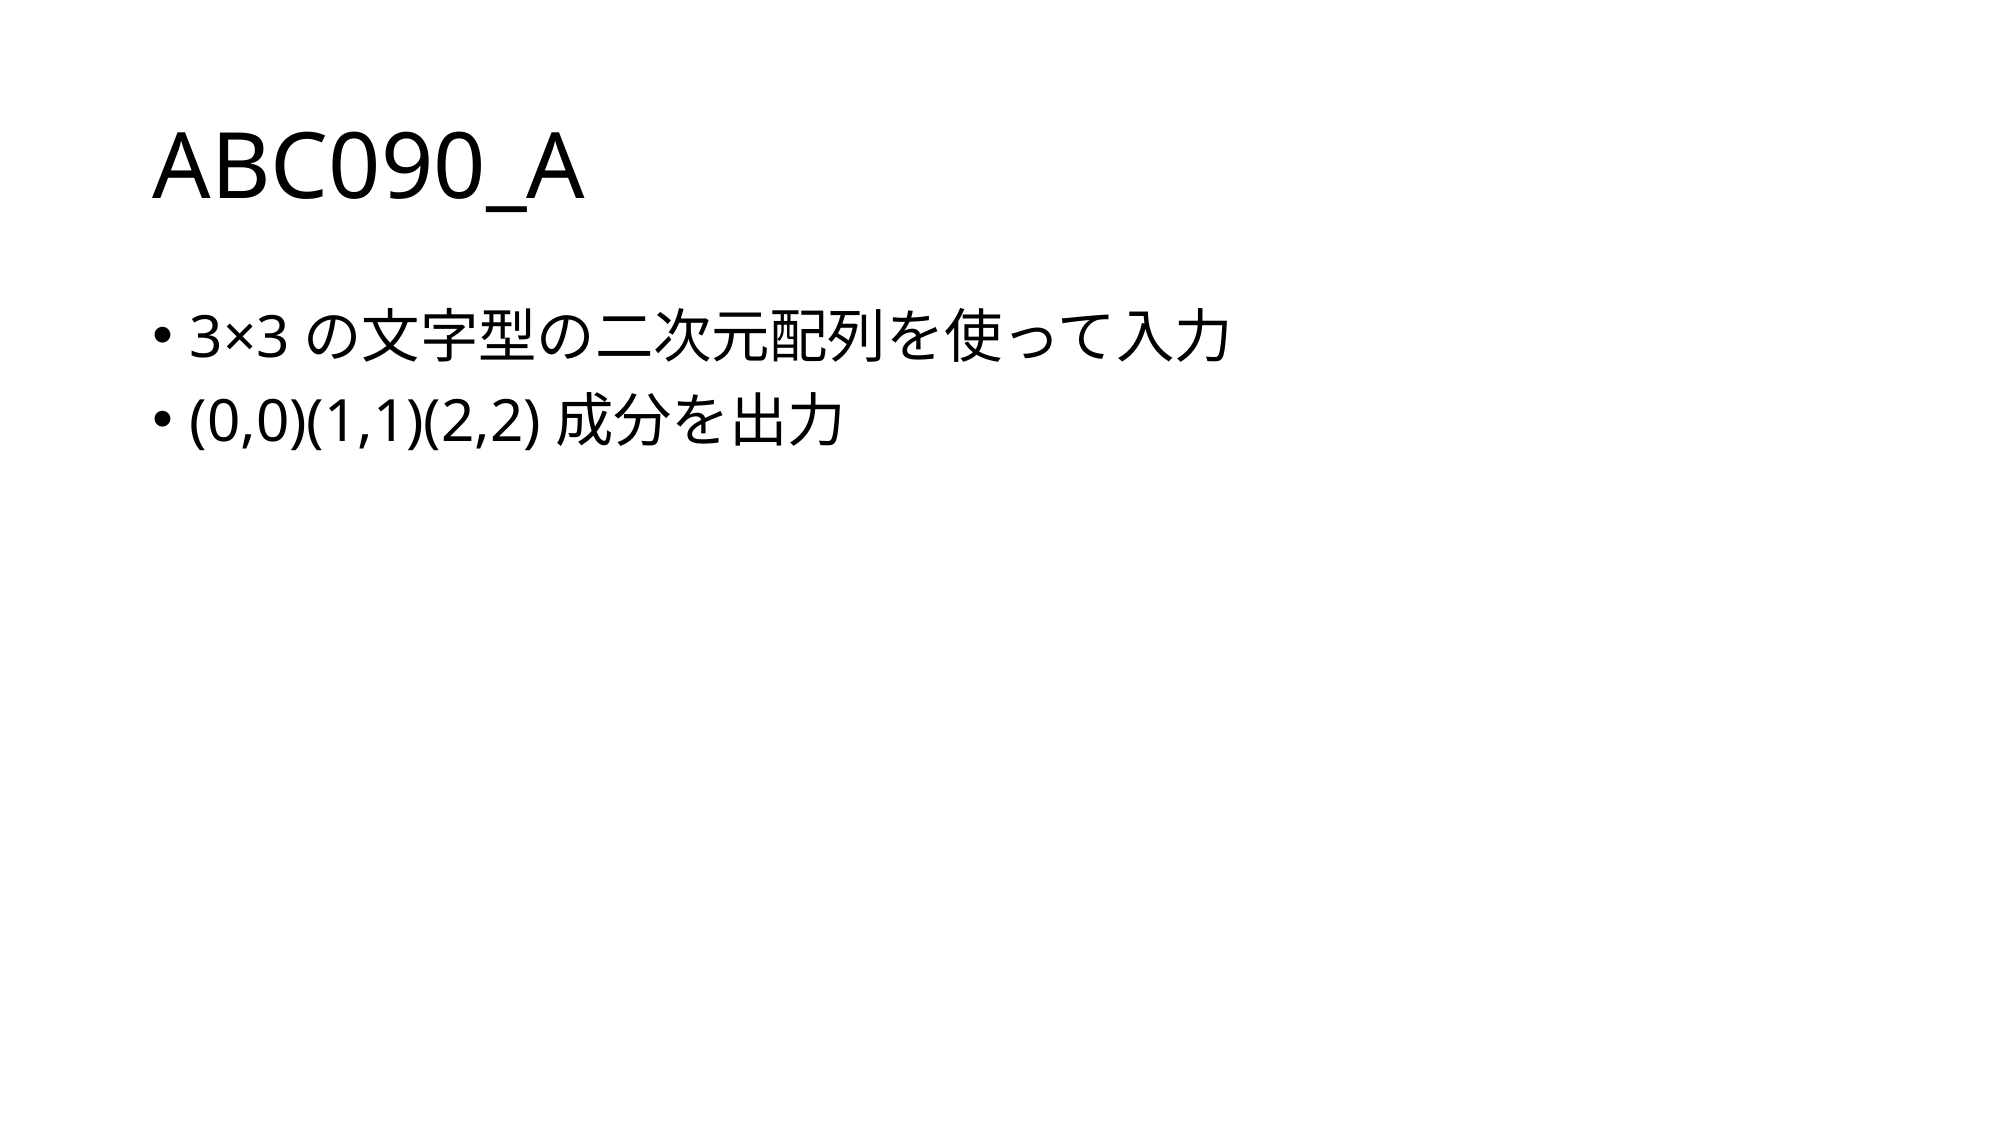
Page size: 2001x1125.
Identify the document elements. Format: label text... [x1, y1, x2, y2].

list 3×3の文字型の二次元配列を使って入力 (0,0)(1,1)(2,2)成分を出力 [137, 299, 1863, 1014]
title ABC090_A [137, 59, 1863, 278]
